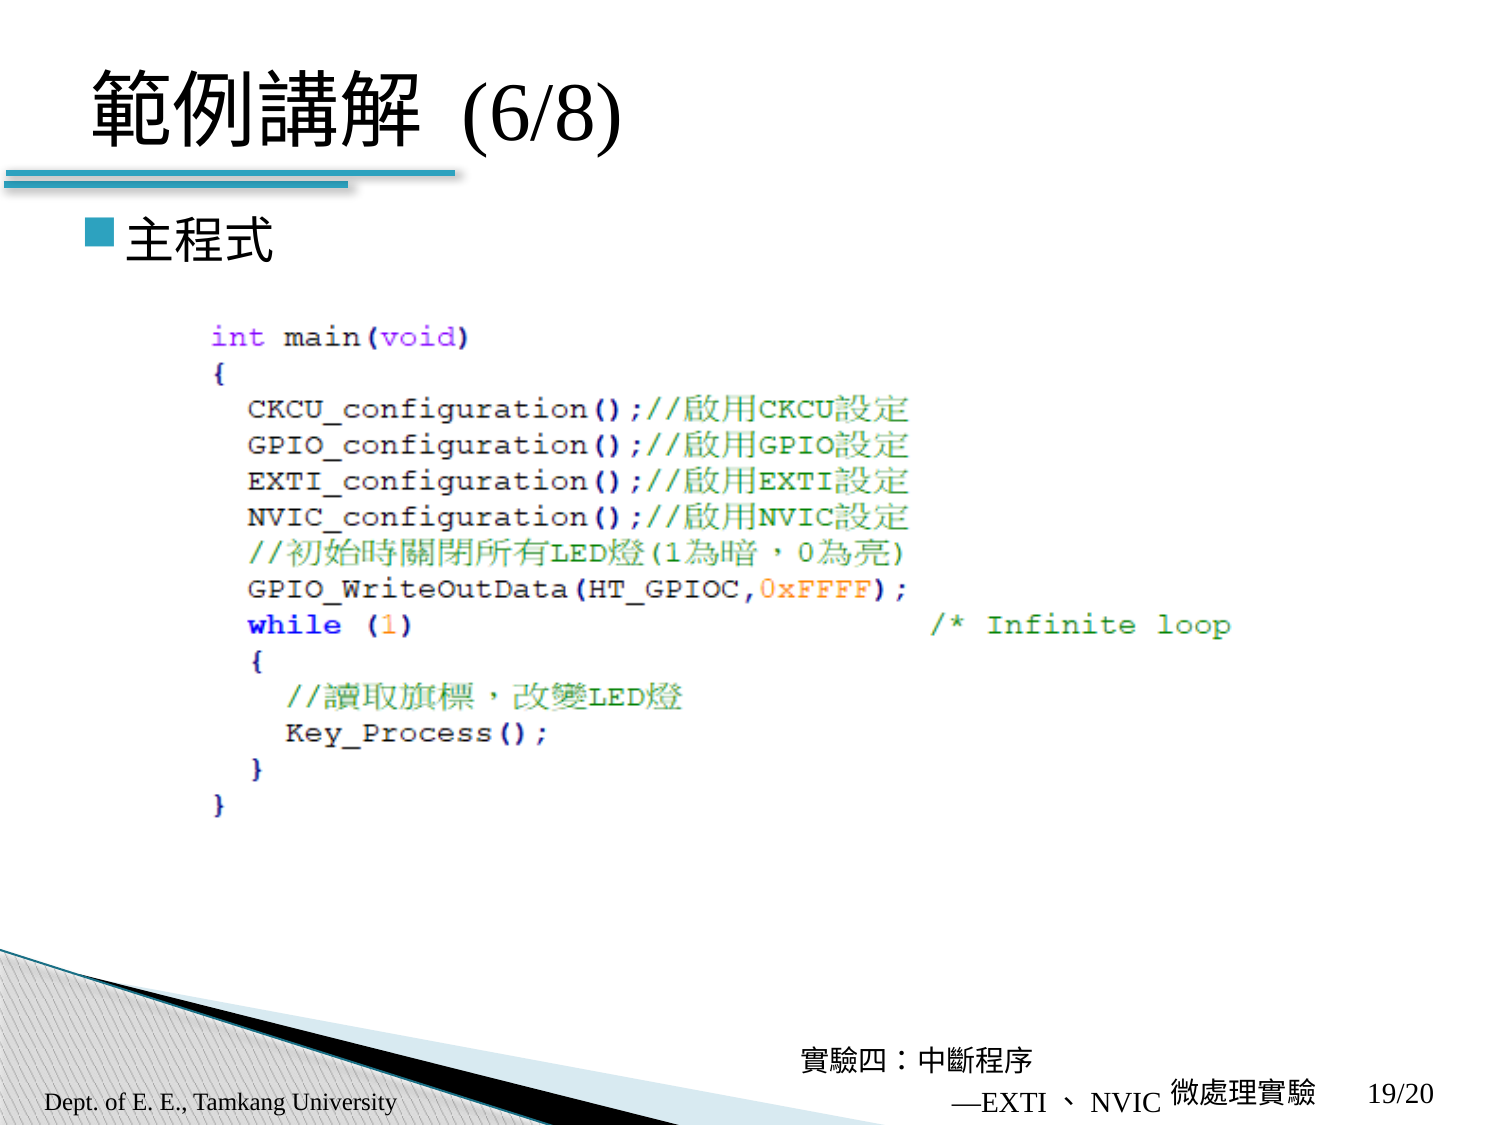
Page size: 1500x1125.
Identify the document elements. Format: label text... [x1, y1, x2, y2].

text_box 主程式 [6, 200, 1357, 991]
picture [209, 314, 1249, 847]
title 範例講解 (6/8) [75, 30, 1425, 183]
